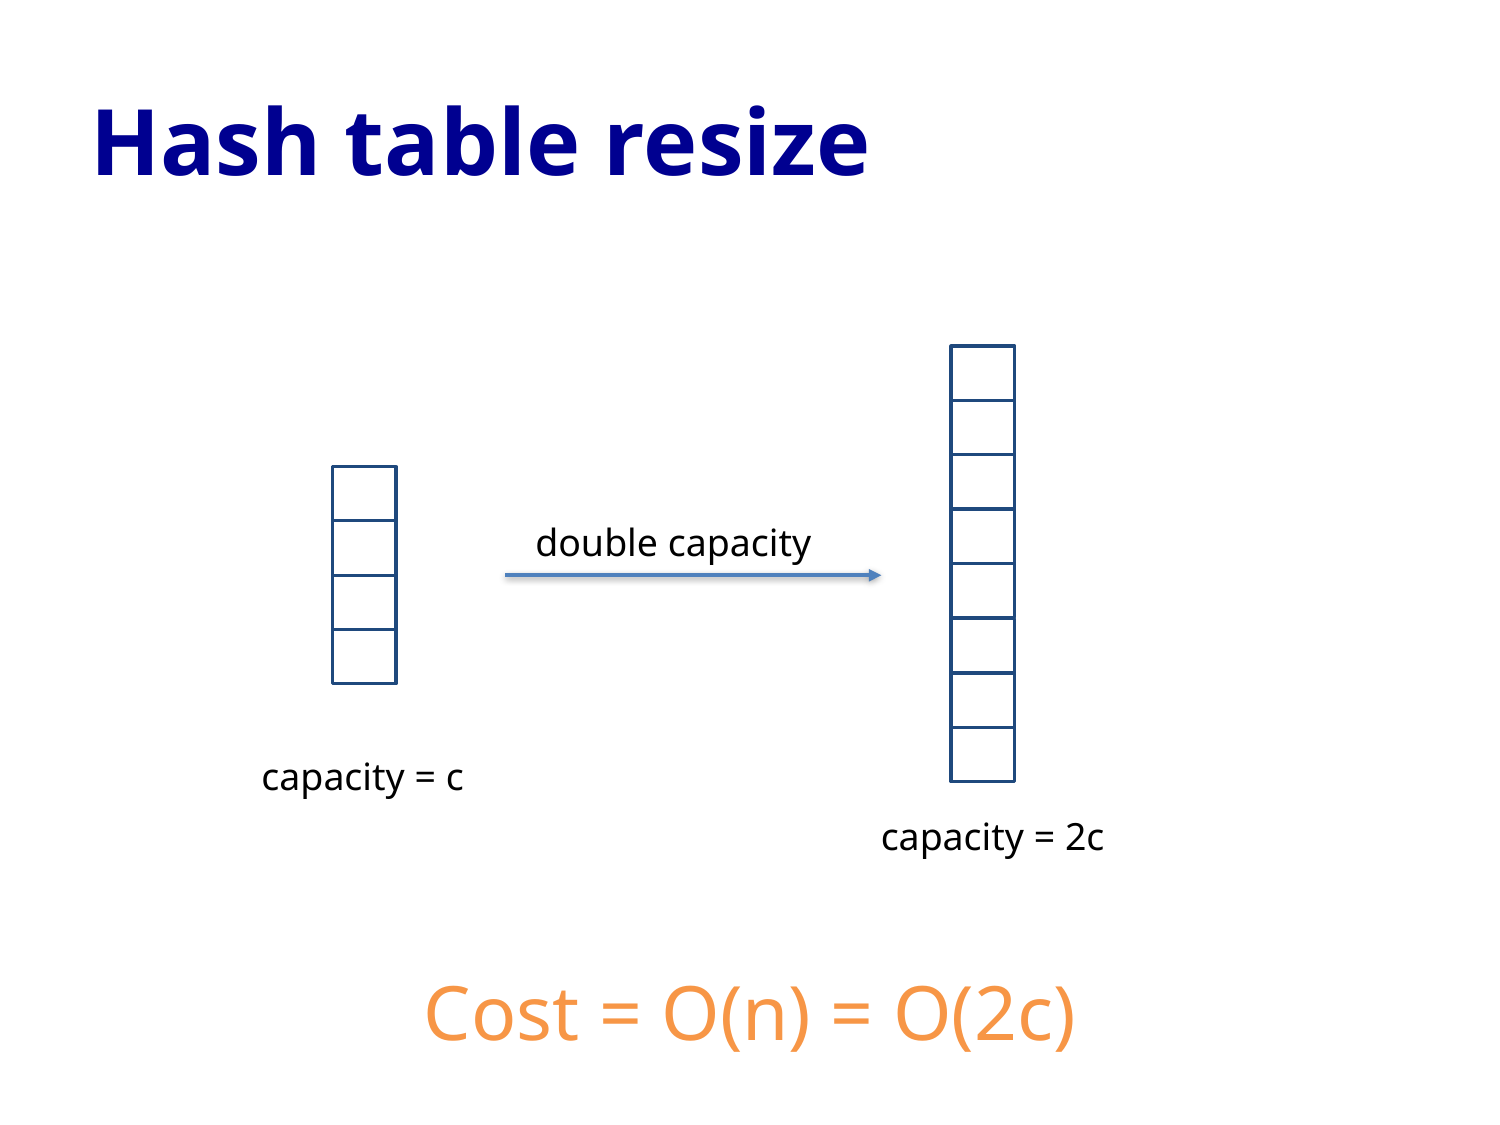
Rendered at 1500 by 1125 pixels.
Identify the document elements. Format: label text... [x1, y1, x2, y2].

text_box capacity = c [246, 745, 479, 805]
text_box [950, 400, 1015, 454]
text_box [950, 727, 1015, 782]
text_box double capacity [520, 511, 827, 572]
text_box Cost = O(n) = O(2c) [409, 957, 1091, 1063]
text_box [332, 466, 396, 520]
text_box [950, 454, 1015, 509]
text_box [950, 618, 1015, 673]
text_box [950, 509, 1015, 564]
title Hash table resize [75, 45, 1425, 233]
text_box [332, 575, 396, 629]
text_box [332, 520, 396, 575]
text_box [332, 629, 396, 684]
text_box [950, 564, 1015, 618]
text_box capacity = 2c [866, 805, 1120, 866]
text_box [950, 346, 1015, 400]
text_box [950, 673, 1015, 727]
